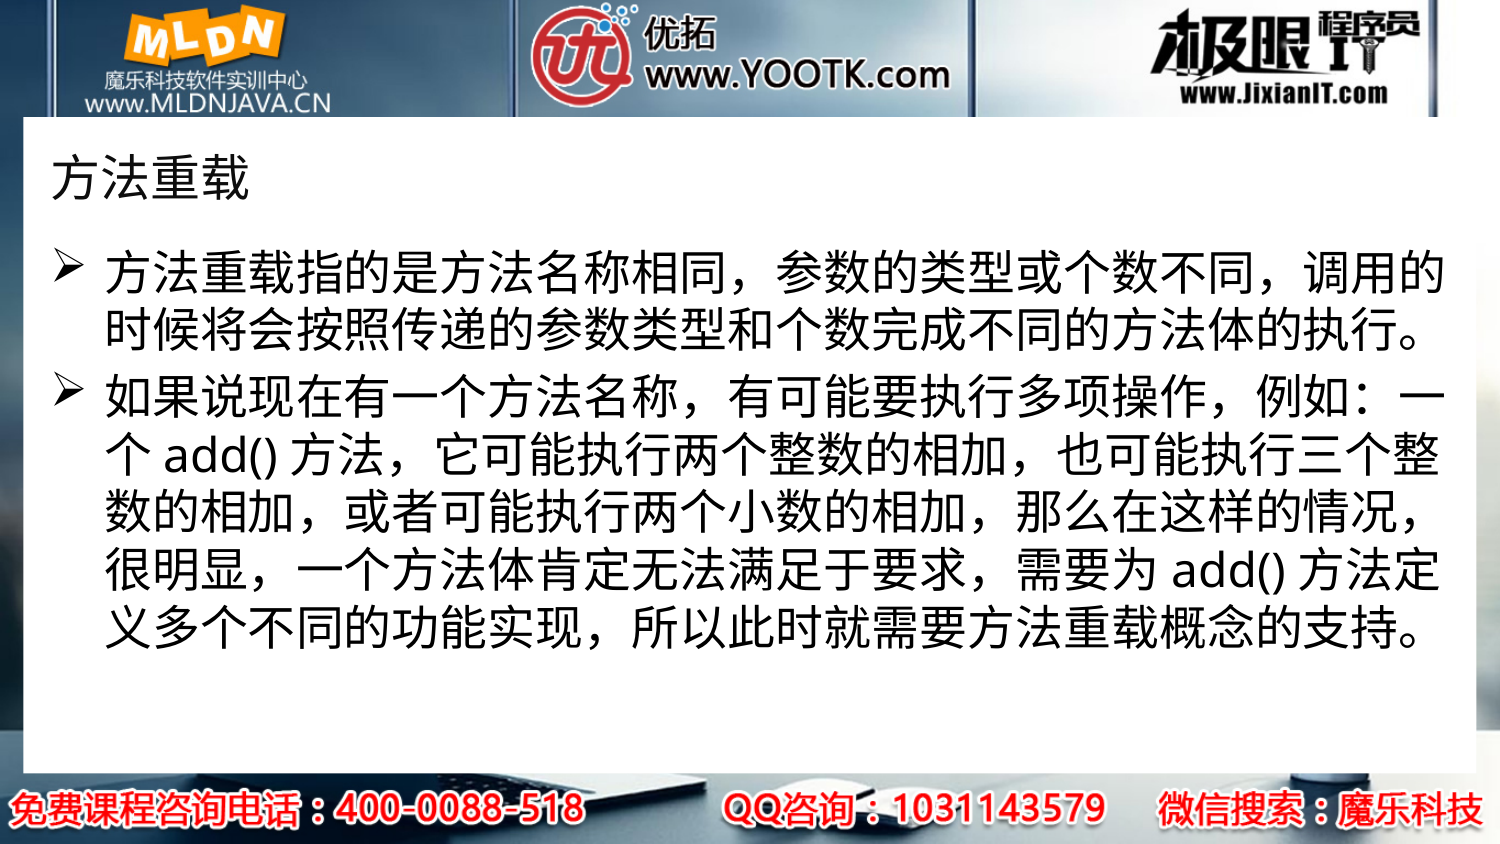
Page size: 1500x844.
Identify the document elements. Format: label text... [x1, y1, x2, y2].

picture [0, 0, 1500, 844]
title 方法重载 [34, 128, 1466, 225]
list 方法重载指的是方法名称相同，参数的类型或个数不同，调用的时候将会按照传递的参数类型和个数完成不同的方法体的执行。 如果说现在有一个方法名称，有可能要执行多项操作，例如：一个add()方法，它可能执行两个整数的相加，也可能执行三个整数的相加，或者可能执行两个小数的相加，那么在这样的情况，很明显，一个方法体肯定无法满足于要求，需要为add()方法定义多个不同的功能实现，所以此时就需要方法重载概念的支持。 [35, 234, 1465, 762]
